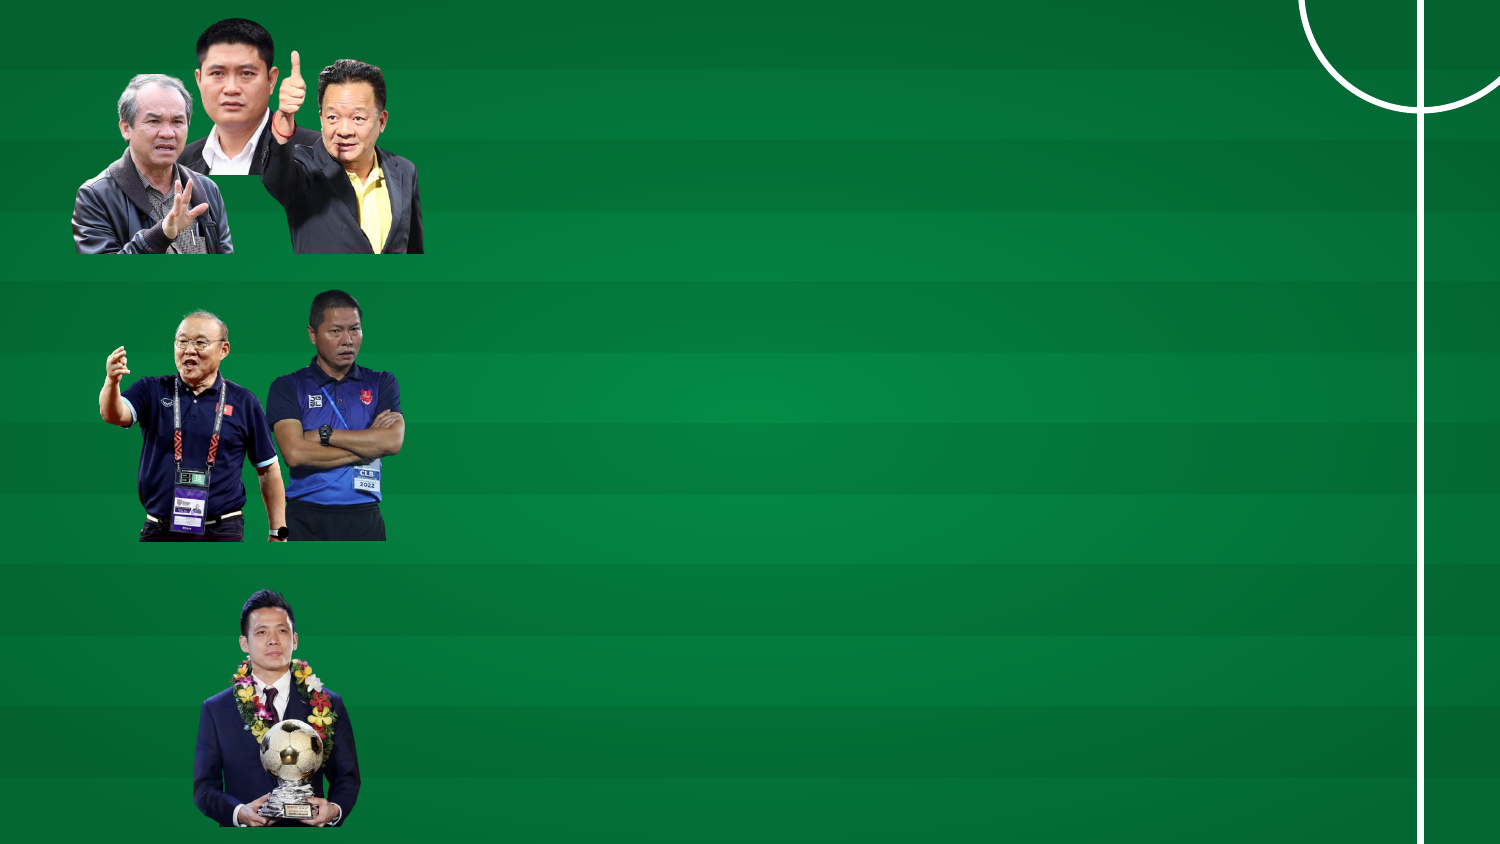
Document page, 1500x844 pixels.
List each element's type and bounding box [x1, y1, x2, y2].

picture [154, 588, 392, 827]
text_box [92, 277, 417, 542]
text_box [57, 17, 456, 254]
